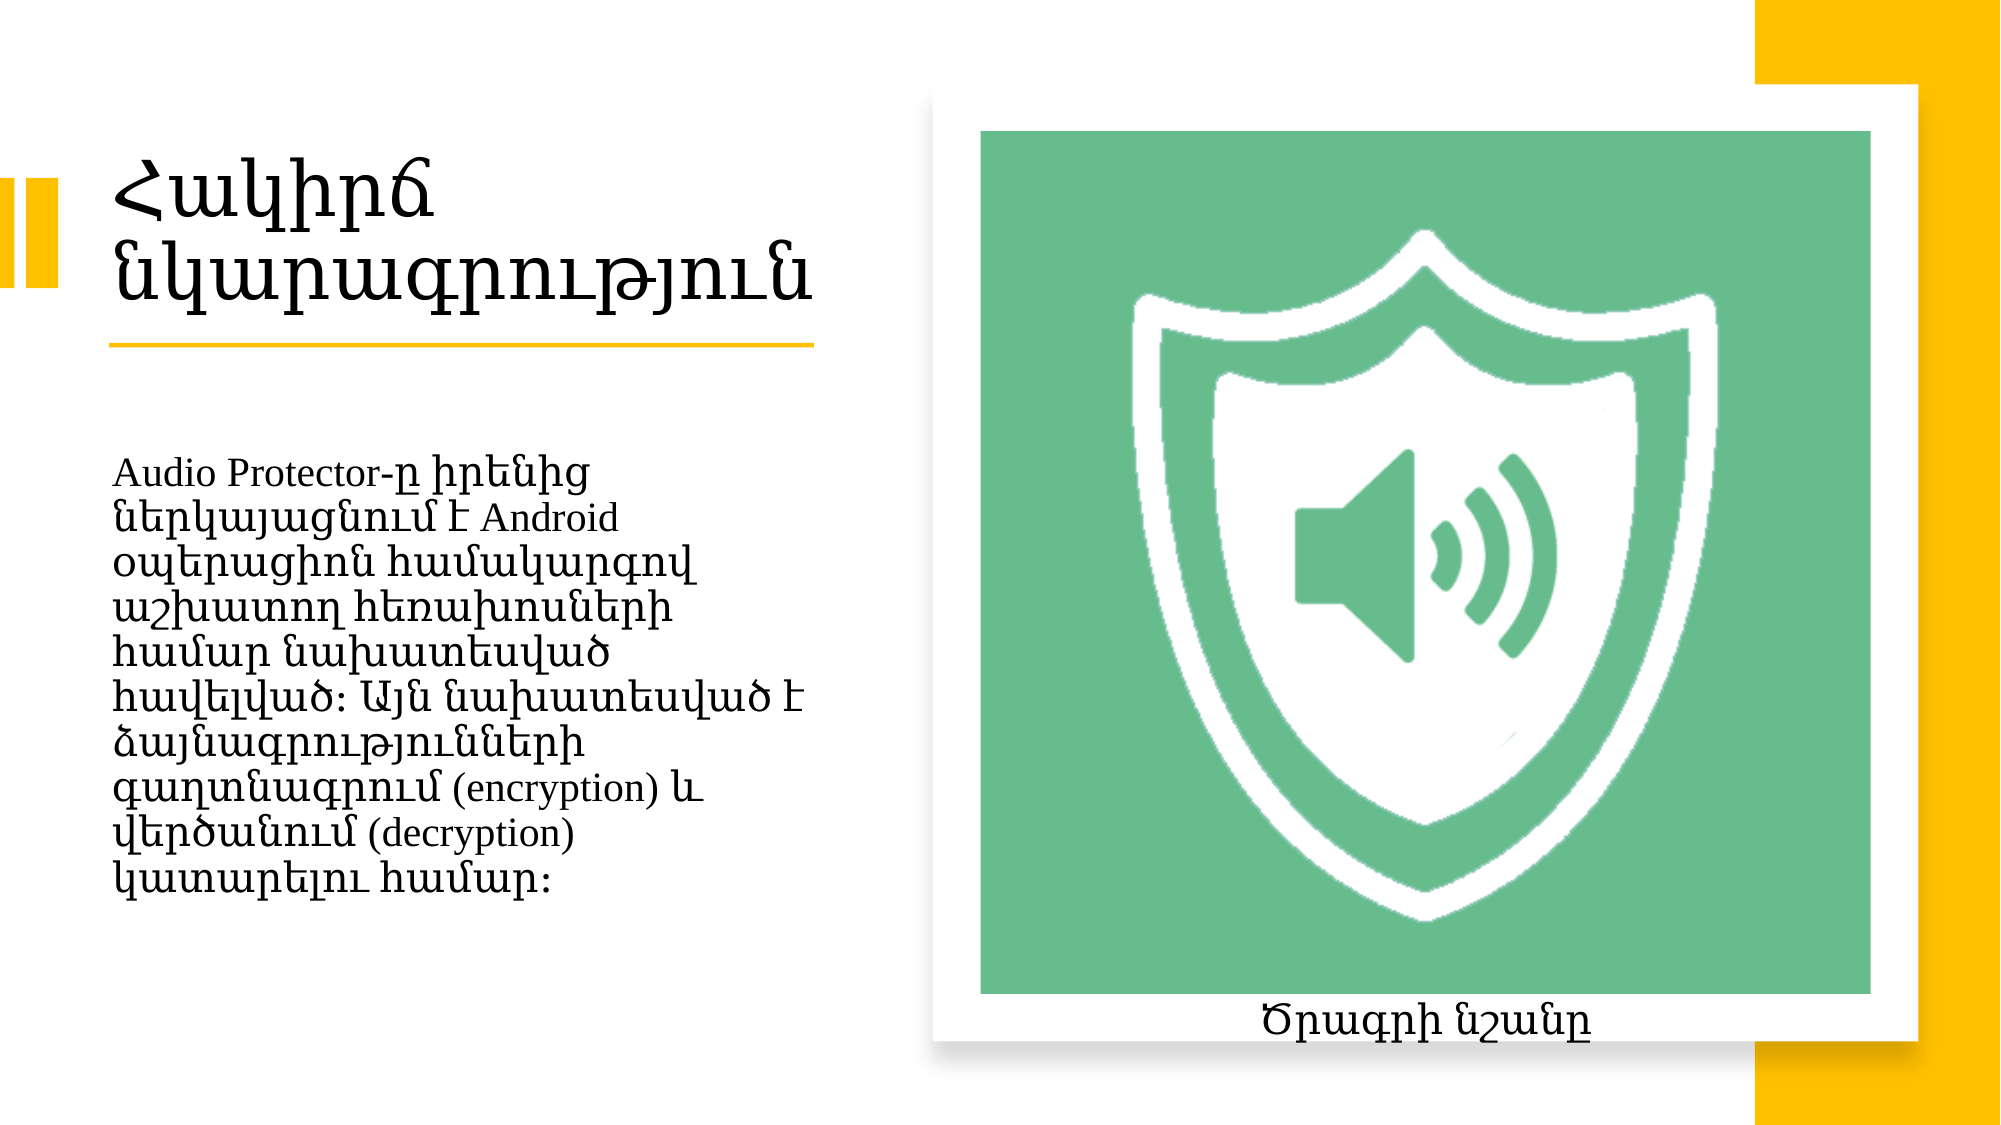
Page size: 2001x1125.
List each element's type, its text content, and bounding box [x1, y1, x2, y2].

picture [980, 131, 1871, 994]
list Audio Protector-ը իրենից ներկայացնում է Android օպերացիոն համակարգով աշխատող հեռախոսների համար նախատեսված հավելված։ Այն նախատեսված է ձայնագրությունների գաղտնագրում (encryption) և վերծանում (decryption) կատարելու համար։ [96, 382, 845, 1036]
text_box [1754, 0, 2000, 1125]
title Հակիրճ նկարագրություն [96, 140, 845, 326]
text_box Ծրագրի նշանը [1165, 994, 1686, 1050]
text_box [108, 342, 815, 348]
text_box [932, 83, 1919, 1042]
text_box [0, 177, 59, 289]
text_box [0, 0, 1754, 1125]
